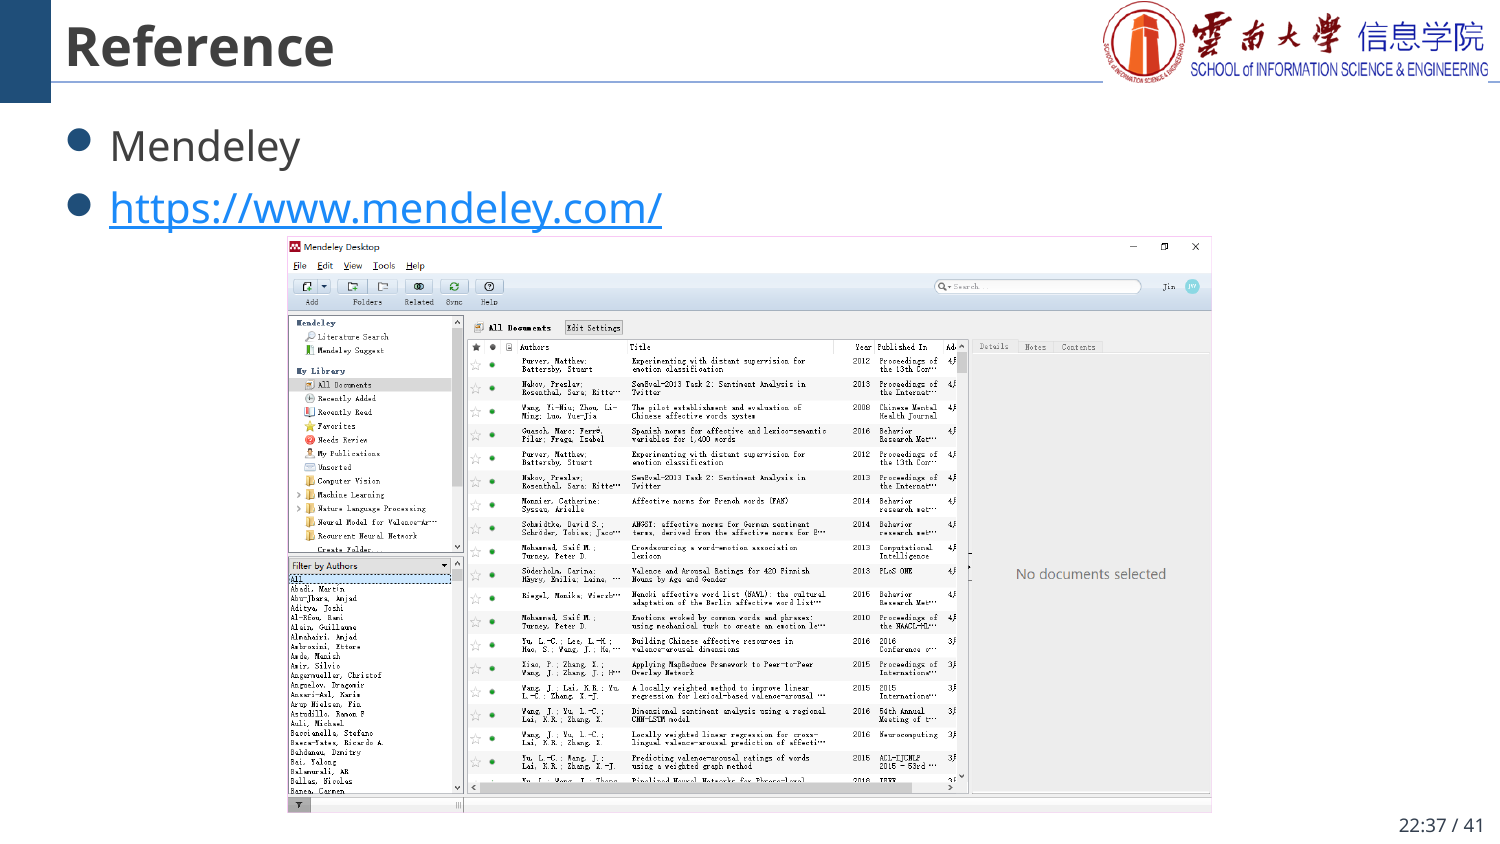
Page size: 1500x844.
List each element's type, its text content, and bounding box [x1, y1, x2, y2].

title Reference [49, 10, 886, 85]
list Mendeley https://www.mendeley.com/ [49, 102, 1448, 779]
picture [1103, 1, 1488, 83]
picture [287, 236, 1213, 814]
